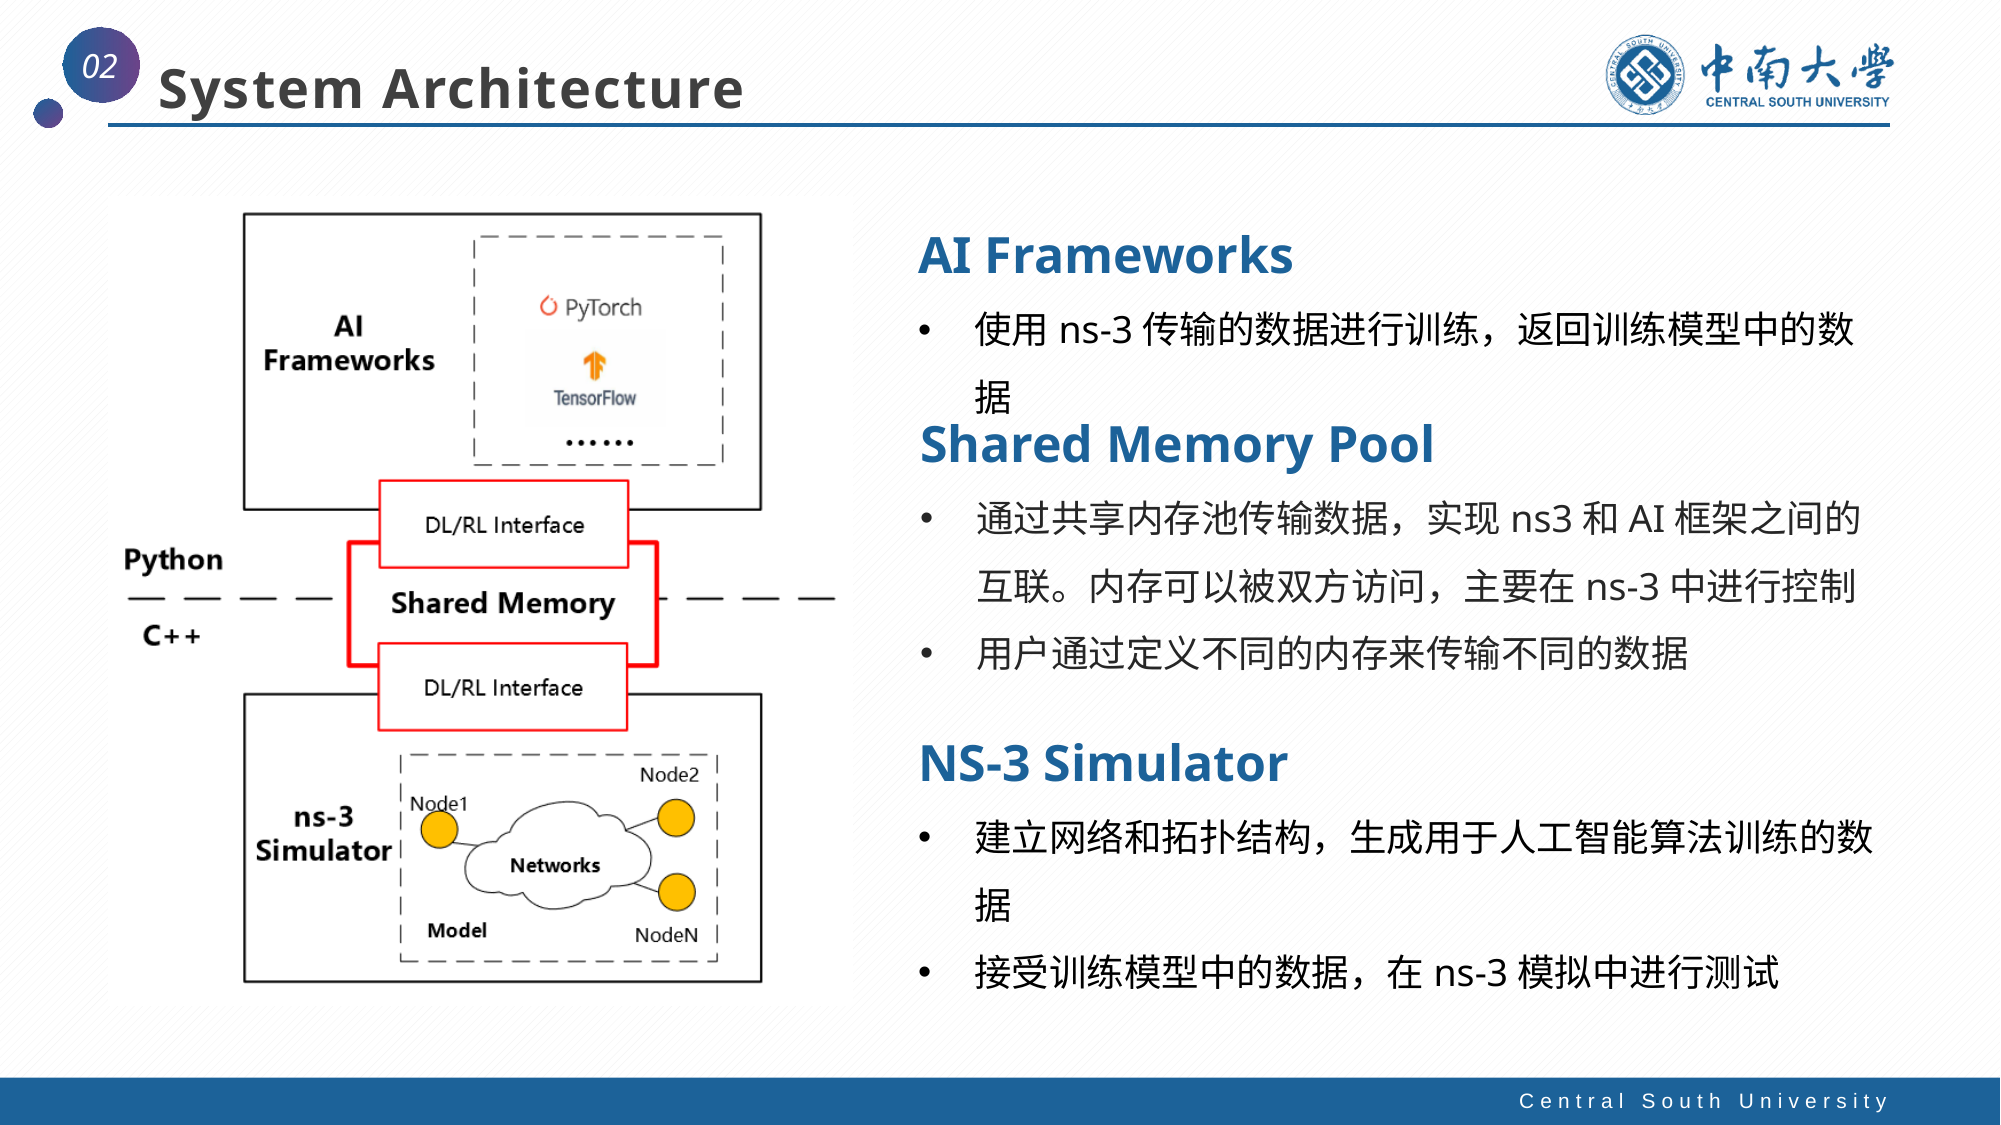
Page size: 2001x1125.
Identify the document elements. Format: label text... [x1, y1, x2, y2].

picture [1595, 28, 1907, 121]
text_box NS-3 Simulator 建立网络和拓扑结构，生成用于人工智能算法训练的数据 接受训练模型中的数据，在ns-3模拟中进行测试 [903, 694, 1890, 1002]
picture [108, 196, 853, 1006]
text_box [0, 1077, 2000, 1125]
text_box Central South University [1504, 1080, 1902, 1120]
text_box Shared Memory Pool 通过共享内存池传输数据，实现ns3和AI框架之间的互联。内存可以被双方访问，主要在ns-3中进行控制 用户通过定义不同的内存来传输不同的数据 [905, 375, 1892, 683]
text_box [33, 26, 155, 128]
text_box System Architecture [158, 26, 1050, 124]
text_box AI Frameworks 使用ns-3传输的数据进行训练，返回训练模型中的数据 [903, 186, 1890, 427]
